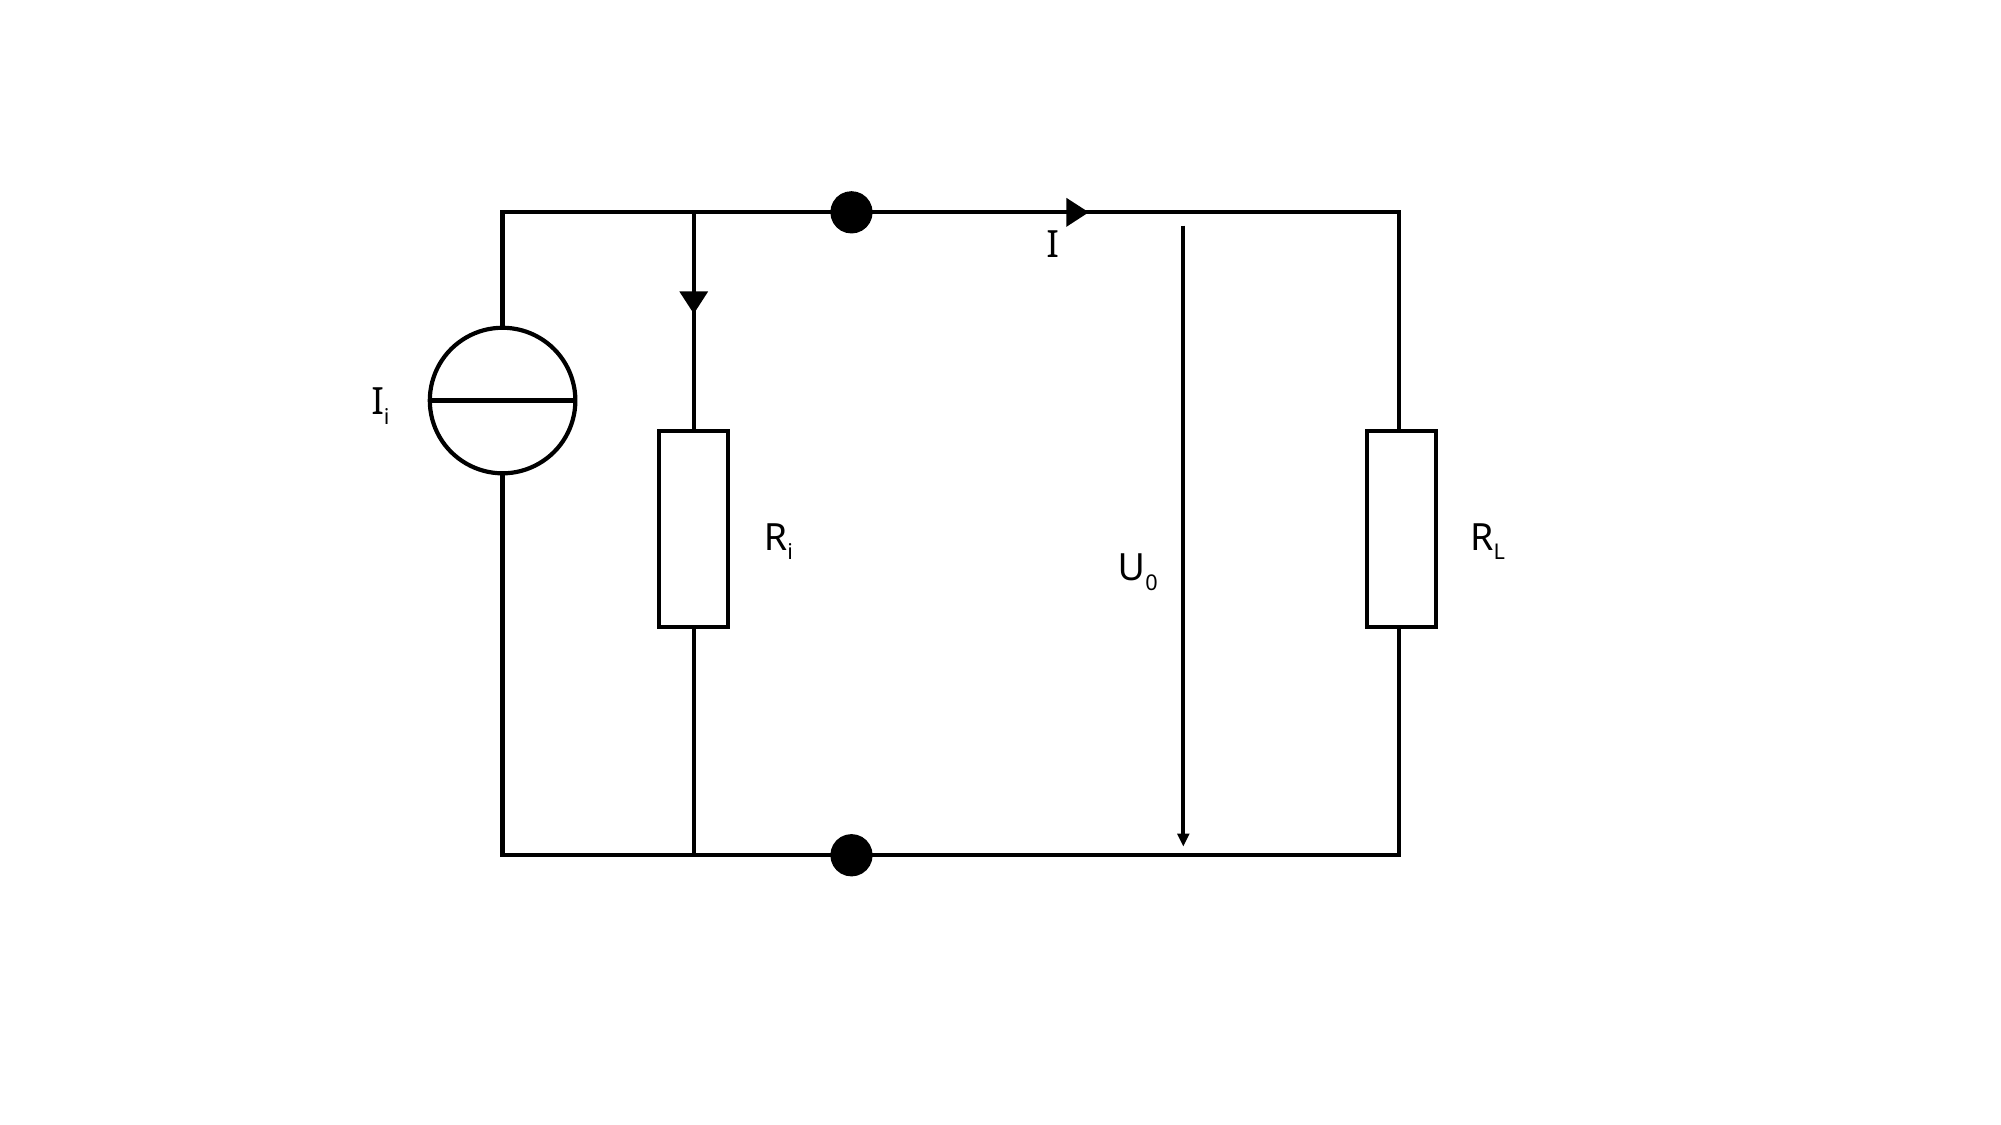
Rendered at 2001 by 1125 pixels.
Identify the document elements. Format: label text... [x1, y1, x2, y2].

text_box [679, 234, 693, 313]
text_box [1009, 197, 1089, 214]
text_box [1366, 430, 1437, 628]
text_box Ri [749, 505, 827, 572]
text_box [502, 211, 1400, 856]
text_box [830, 834, 873, 877]
text_box I [1031, 212, 1110, 273]
text_box Ii [356, 370, 435, 437]
text_box [694, 234, 709, 314]
text_box [830, 191, 873, 234]
text_box [435, 326, 577, 475]
text_box U0 [1103, 535, 1181, 602]
text_box [658, 430, 729, 628]
text_box RL [1455, 505, 1534, 572]
